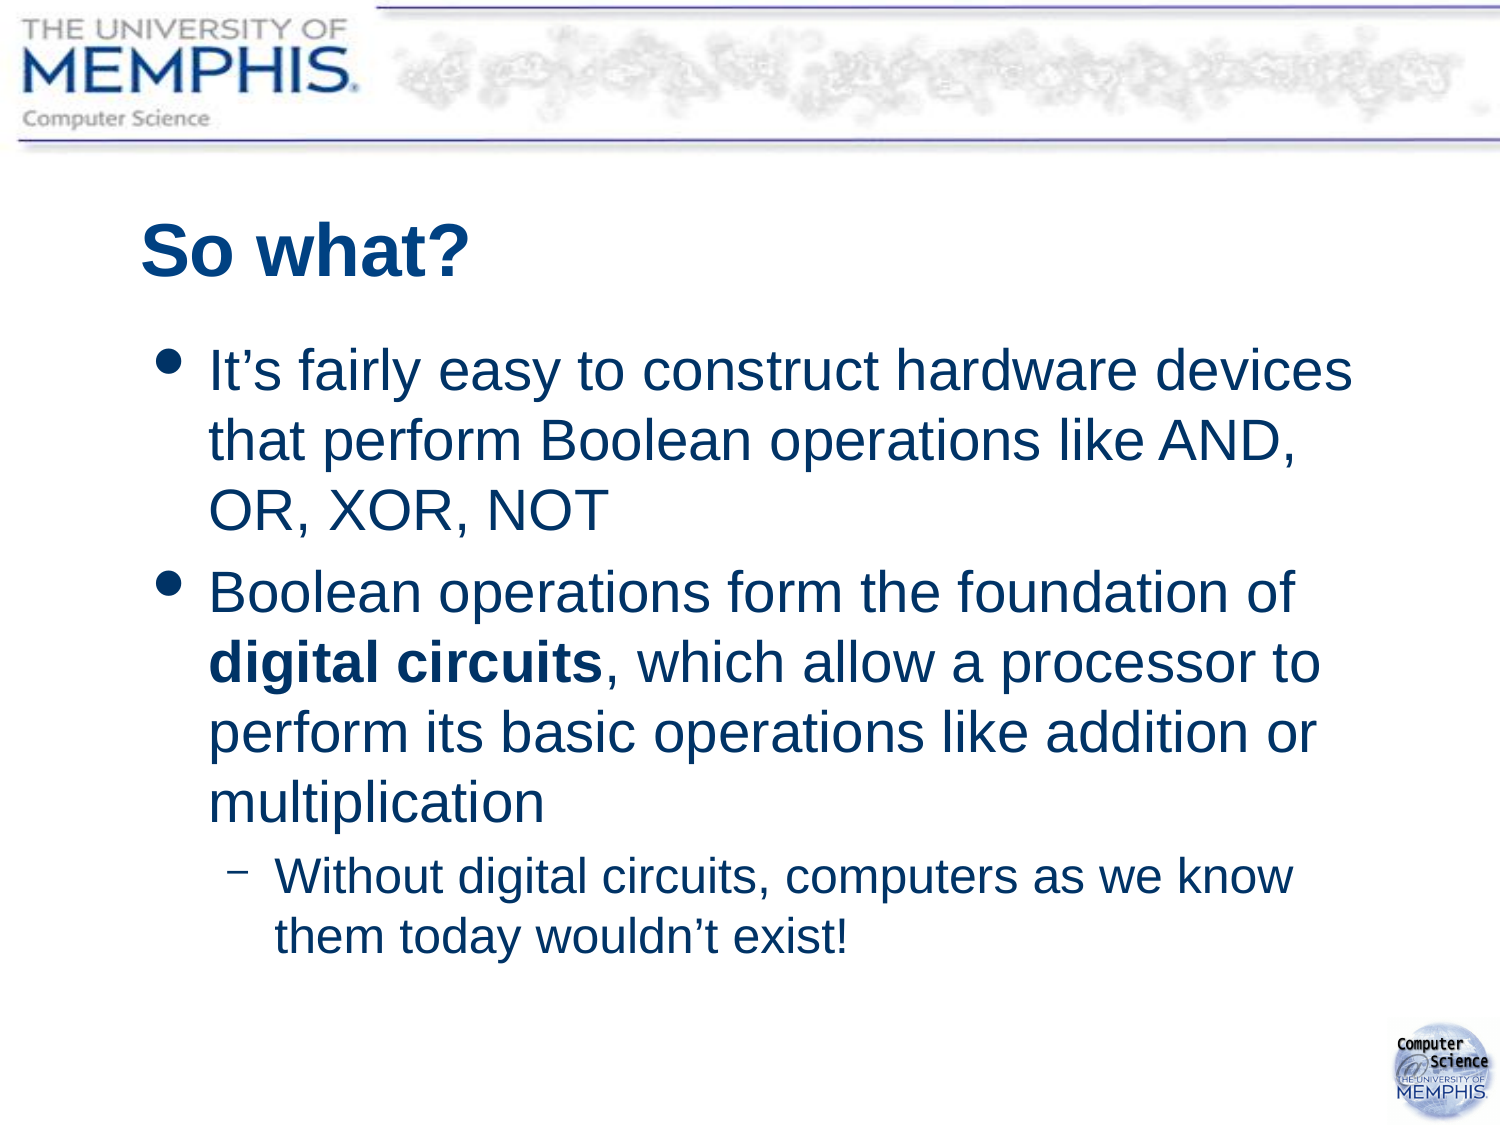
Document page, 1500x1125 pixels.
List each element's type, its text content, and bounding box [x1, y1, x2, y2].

list It’s fairly easy to construct hardware devices that perform Boolean operations like AND, OR, XOR, NOT Boolean operations form the foundation of digital circuits, which allow a processor to perform its basic operations like addition or multiplication Without digital circuits, computers as we know them today wouldn’t exist! [137, 324, 1400, 999]
picture [1387, 1017, 1500, 1125]
picture [0, 0, 1500, 163]
title So what? [124, 162, 1426, 301]
